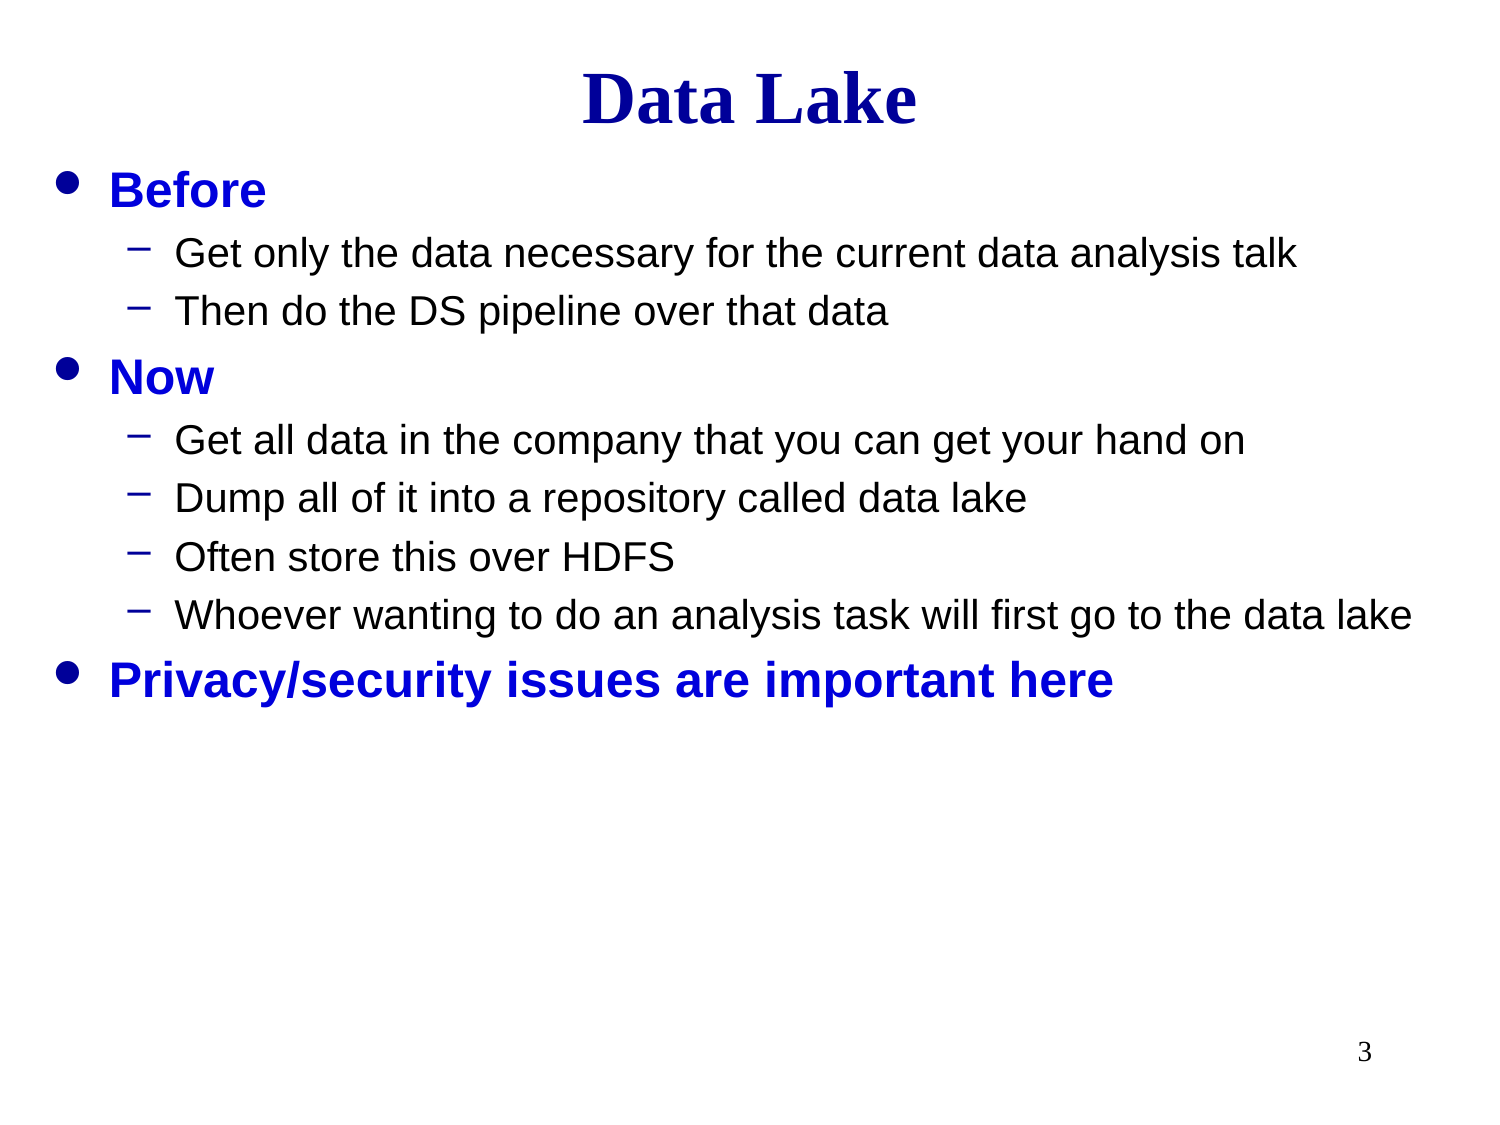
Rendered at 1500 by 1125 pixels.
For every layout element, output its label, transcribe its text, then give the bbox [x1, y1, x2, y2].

title Data Lake [112, 37, 1388, 149]
list Before Get only the data necessary for the current data analysis talk Then do the DS pipeline over that data Now Get all data in the company that you can get your hand on Dump all of it into a repository called data lake Often store this over HDFS Whoever wanting to do an analysis task will first go to the data lake Privacy/security issues are important here [37, 149, 1463, 1001]
slide_number 3 [1074, 1024, 1388, 1101]
